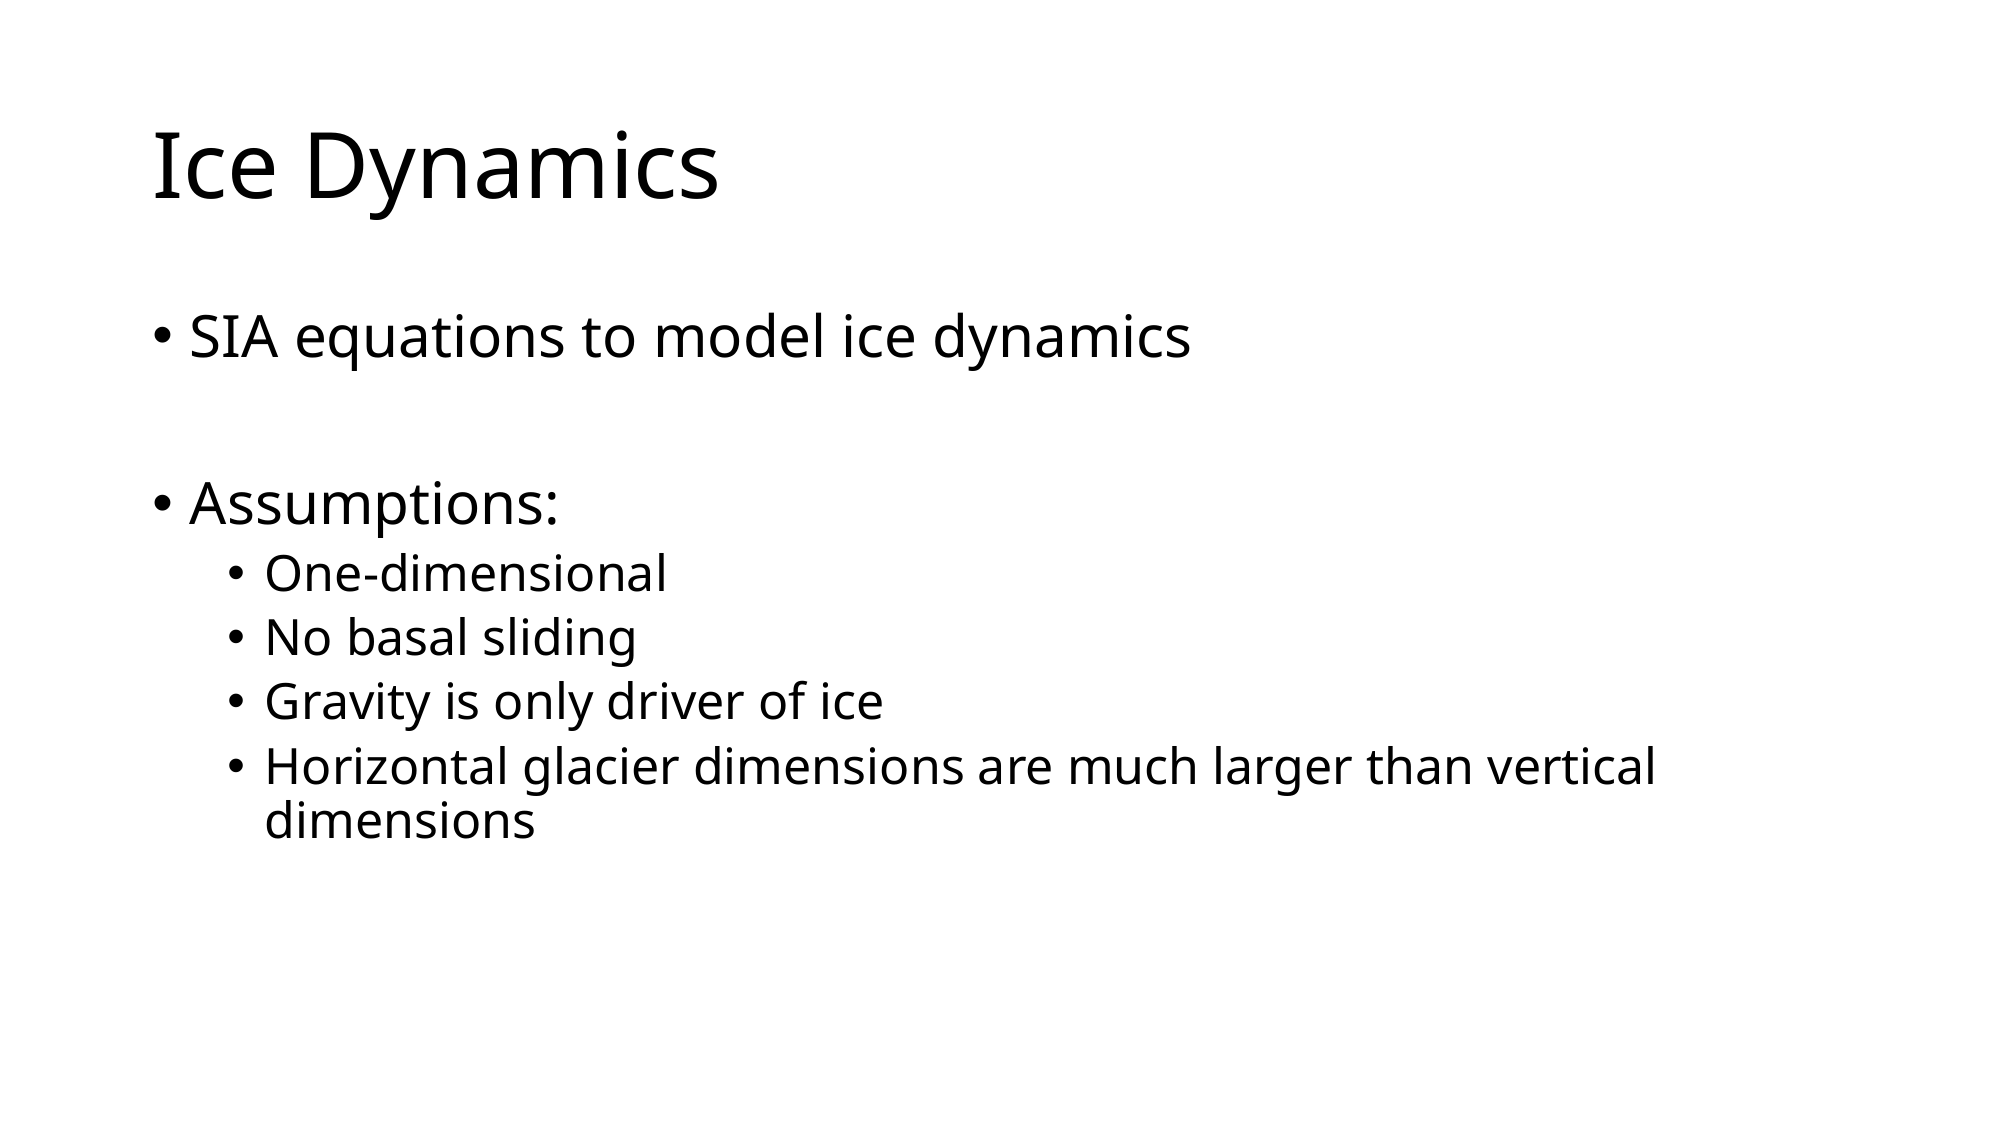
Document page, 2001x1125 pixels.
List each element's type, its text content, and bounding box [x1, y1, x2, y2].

title Ice Dynamics [137, 59, 1863, 278]
